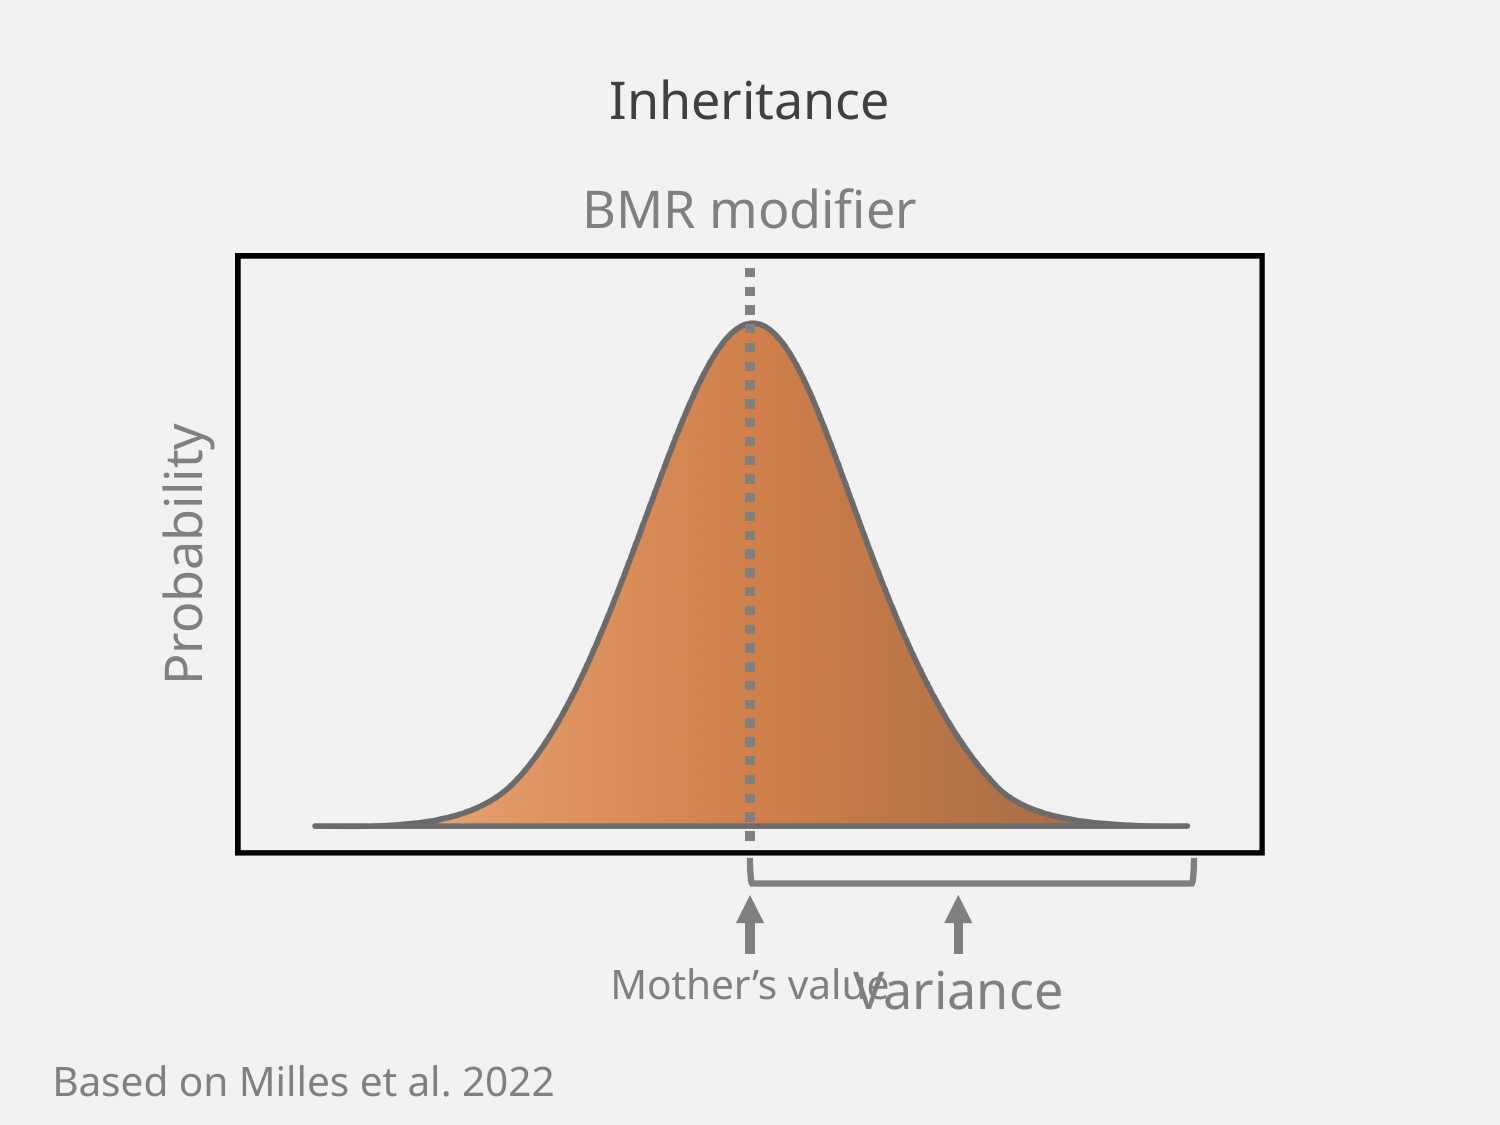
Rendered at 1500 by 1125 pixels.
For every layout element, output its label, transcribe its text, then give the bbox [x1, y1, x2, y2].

text_box BMR modifier [565, 176, 935, 253]
text_box Variance [774, 957, 1143, 1042]
text_box [749, 857, 1195, 885]
picture [235, 253, 1265, 856]
text_box Mother’s value [565, 957, 774, 1042]
text_box Based on Milles et al. 2022 [0, 1053, 608, 1125]
text_box Probability [150, 370, 235, 739]
title Inheritance [213, 67, 1287, 152]
